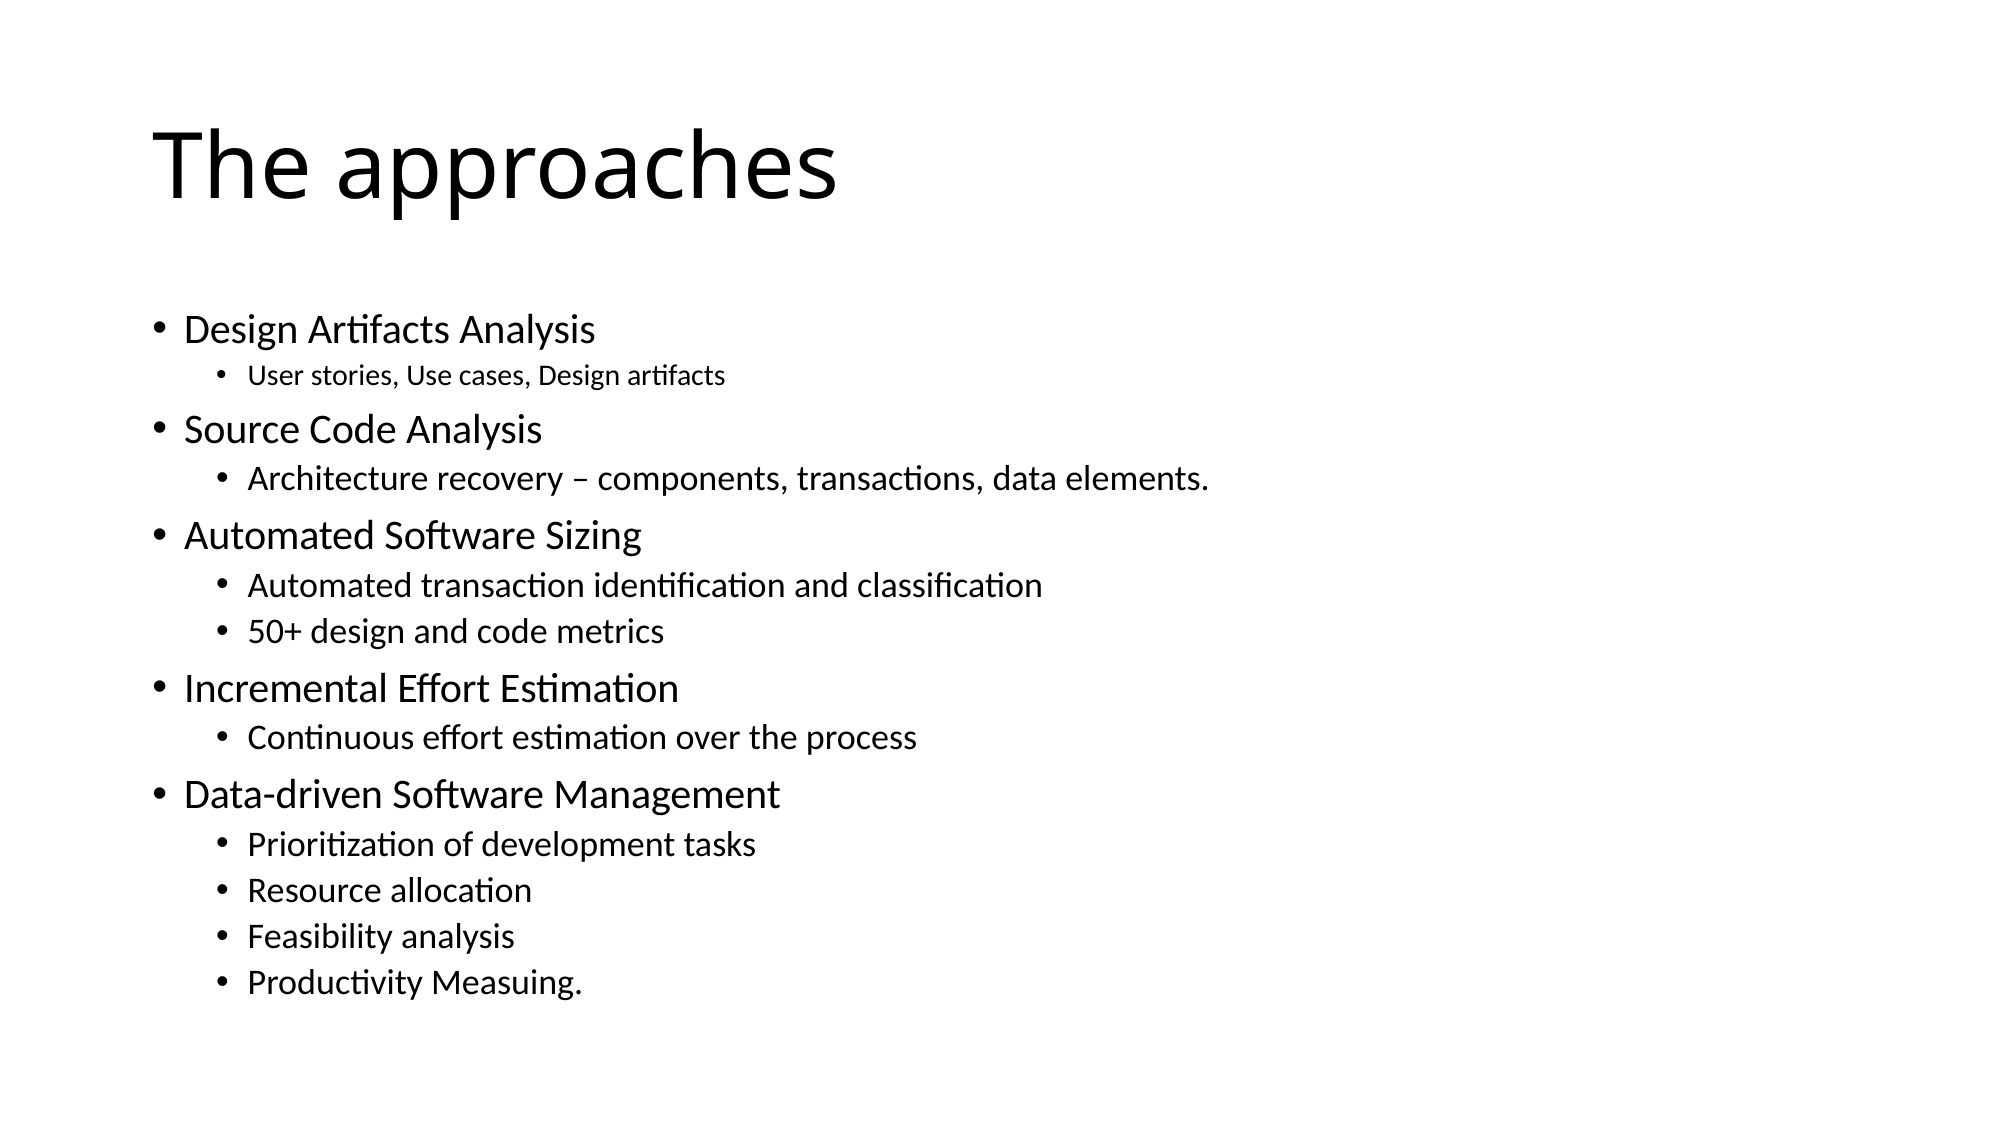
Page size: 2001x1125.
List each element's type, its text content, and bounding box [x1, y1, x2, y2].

list Design Artifacts Analysis User stories, Use cases, Design artifacts Source Code Analysis Architecture recovery – components, transactions, data elements. Automated Software Sizing Automated transaction identification and classification 50+ design and code metrics Incremental Effort Estimation Continuous effort estimation over the process Data-driven Software Management Prioritization of development tasks Resource allocation Feasibility analysis Productivity Measuing. [137, 299, 1863, 1014]
title The approaches [137, 59, 1863, 278]
